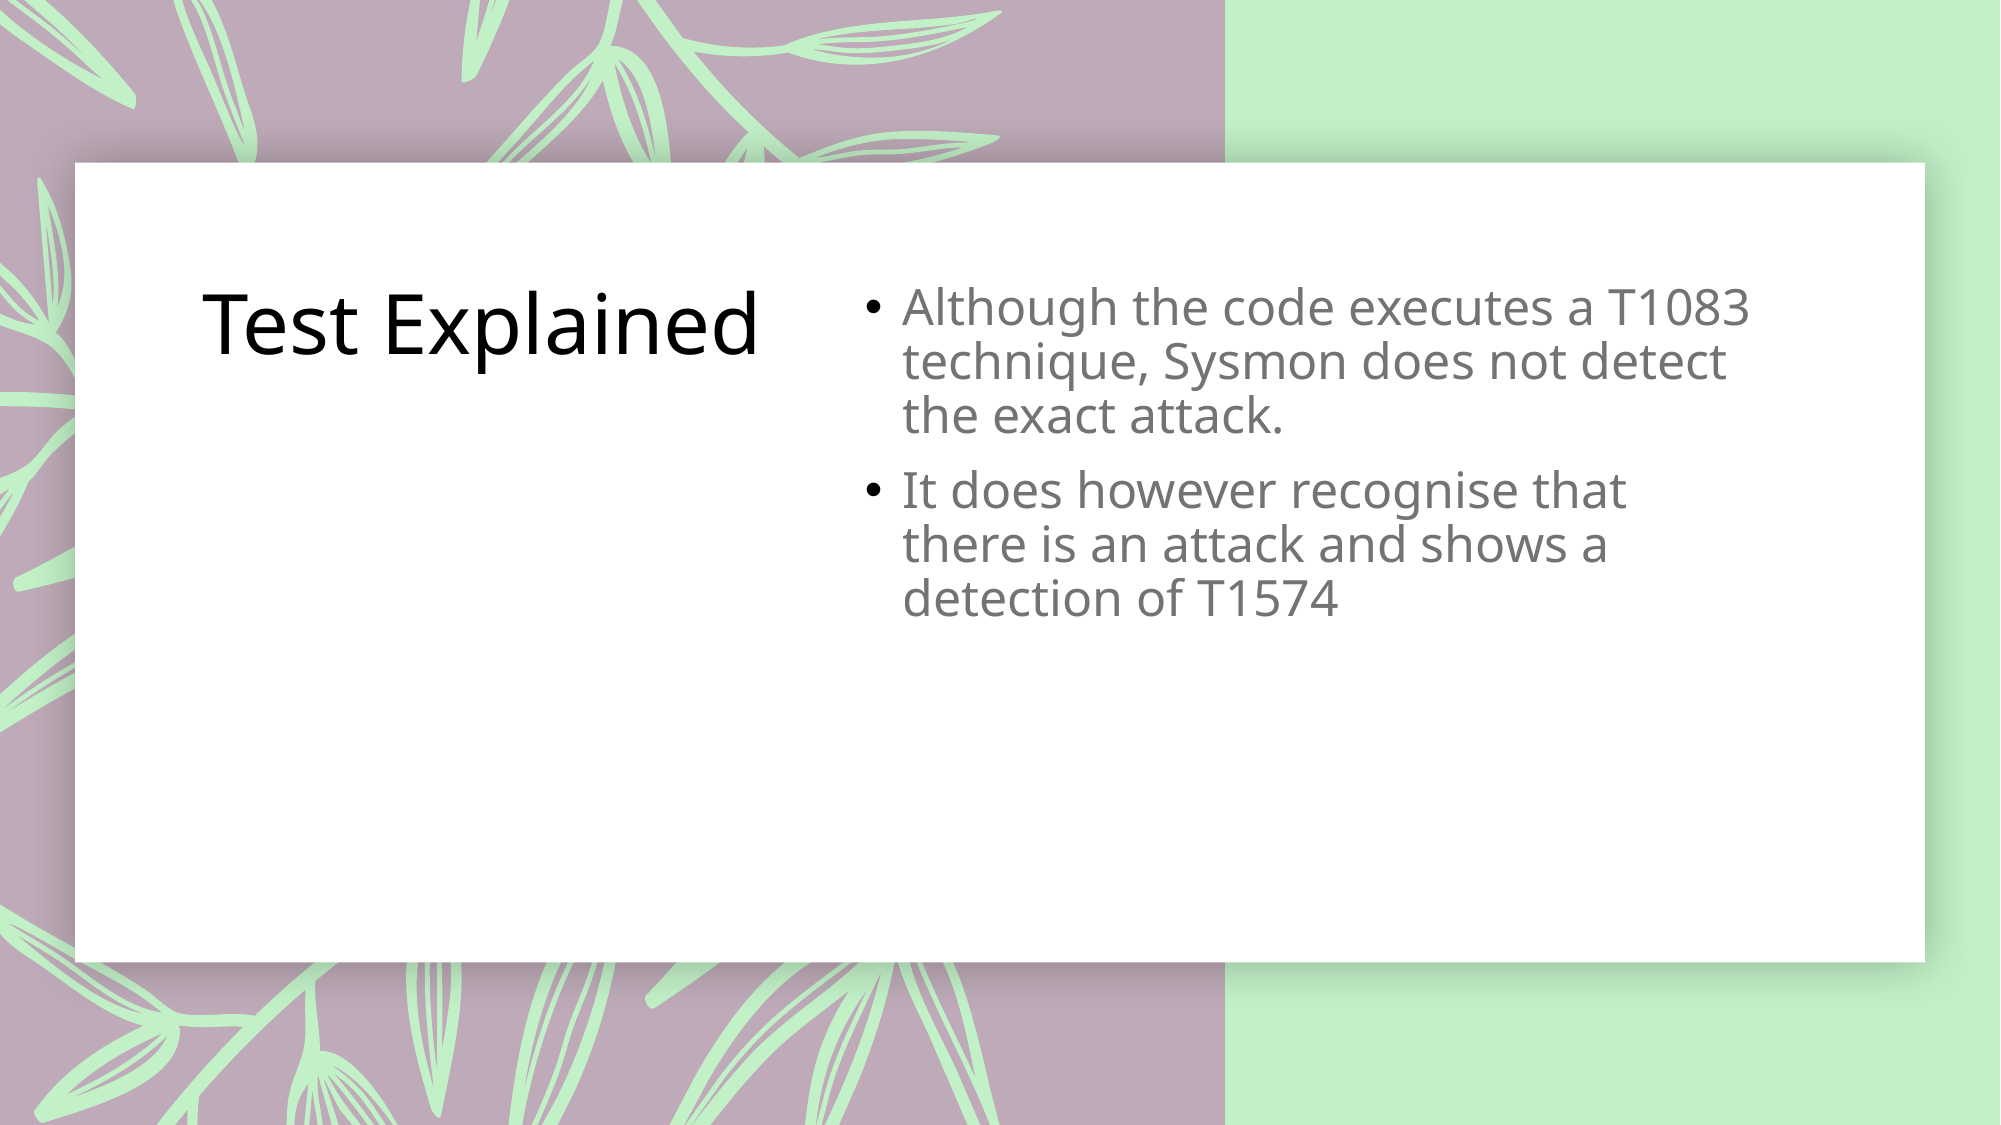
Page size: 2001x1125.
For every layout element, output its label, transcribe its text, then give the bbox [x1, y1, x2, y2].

text_box [1226, 0, 2000, 1125]
text_box [1226, 161, 1927, 964]
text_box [0, 0, 1226, 1125]
list Although the code executes a T1083 technique, Sysmon does not detect the exact attack. It does however recognise that there is an attack and shows a detection of T1574 [1226, 275, 1775, 850]
